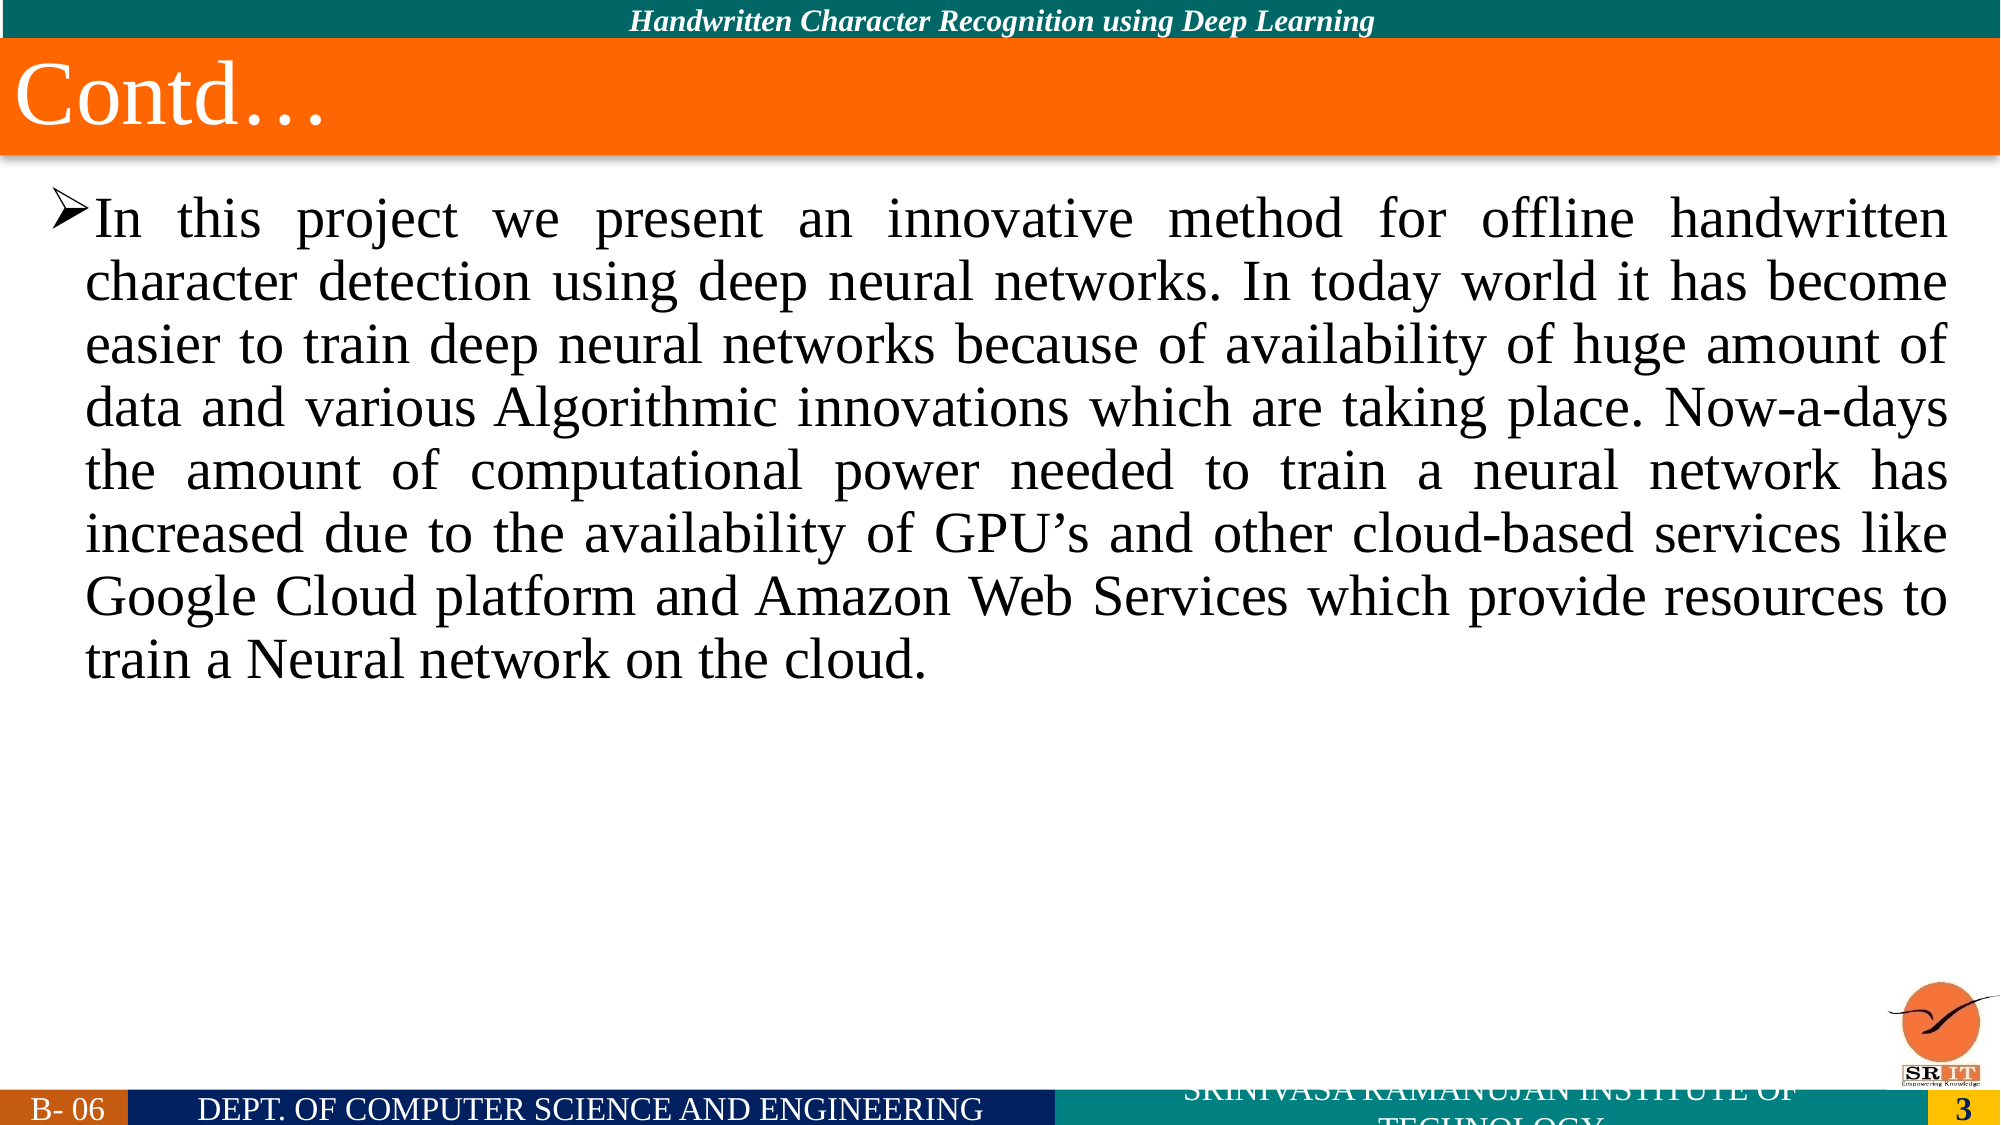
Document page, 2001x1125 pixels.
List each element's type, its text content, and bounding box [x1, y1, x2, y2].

title Contd… [0, 38, 2000, 156]
list In this project we present an innovative method for offline handwritten character detection using deep neural networks. In today world it has become easier to train deep neural networks because of availability of huge amount of data and various Algorithmic innovations which are taking place. Now-a-days the amount of computational power needed to train a neural network has increased due to the availability of GPU’s and other cloud-based services like Google Cloud platform and Amazon Web Services which provide resources to train a Neural network on the cloud. [32, 179, 1965, 1065]
picture [1887, 977, 2000, 1090]
